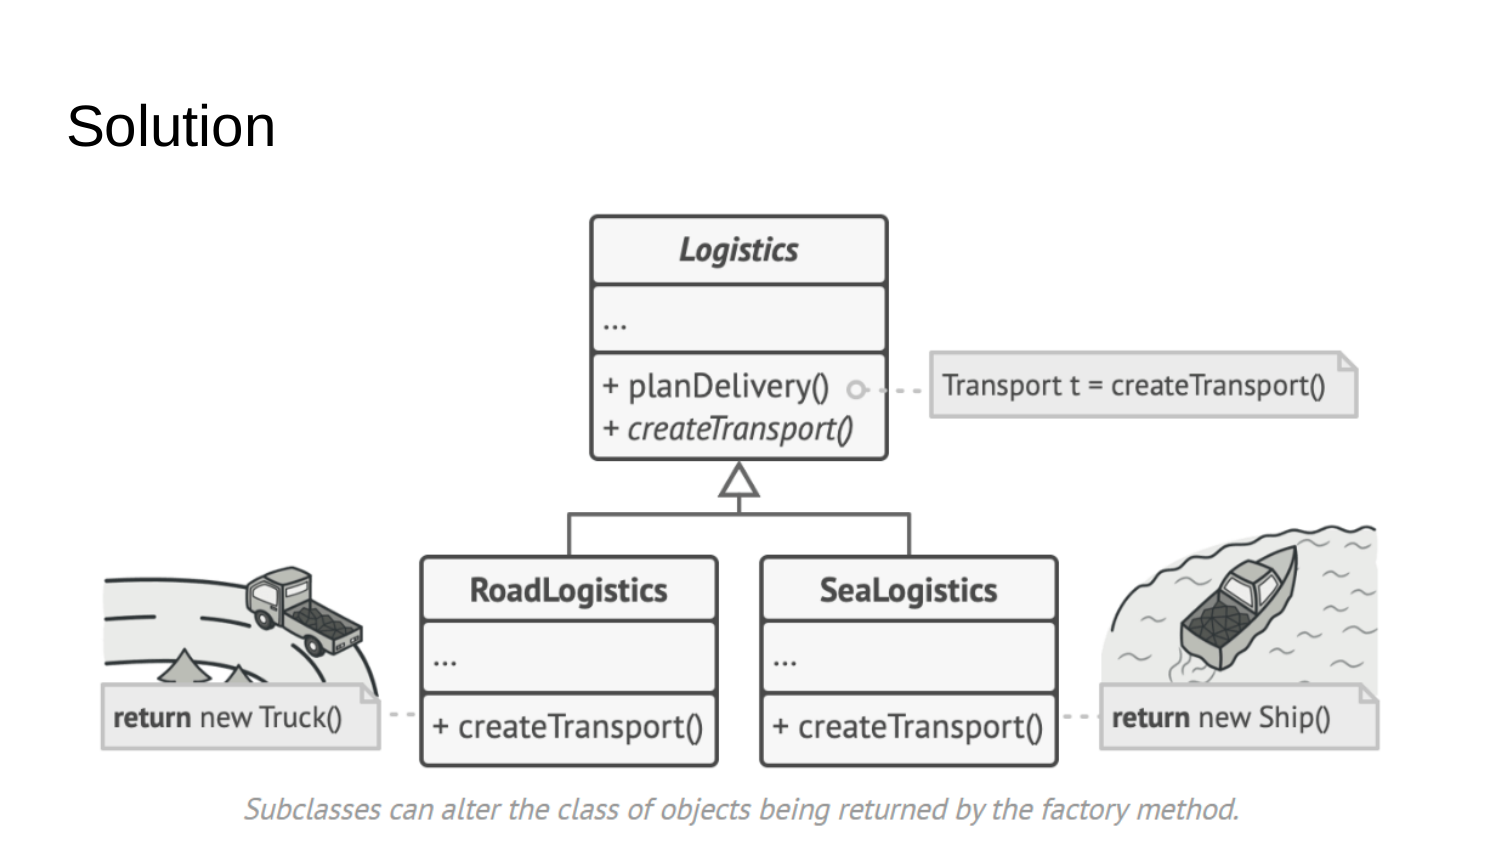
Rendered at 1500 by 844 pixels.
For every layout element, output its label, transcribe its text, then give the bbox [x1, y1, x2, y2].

picture [67, 155, 1433, 844]
title Solution [51, 72, 1449, 167]
